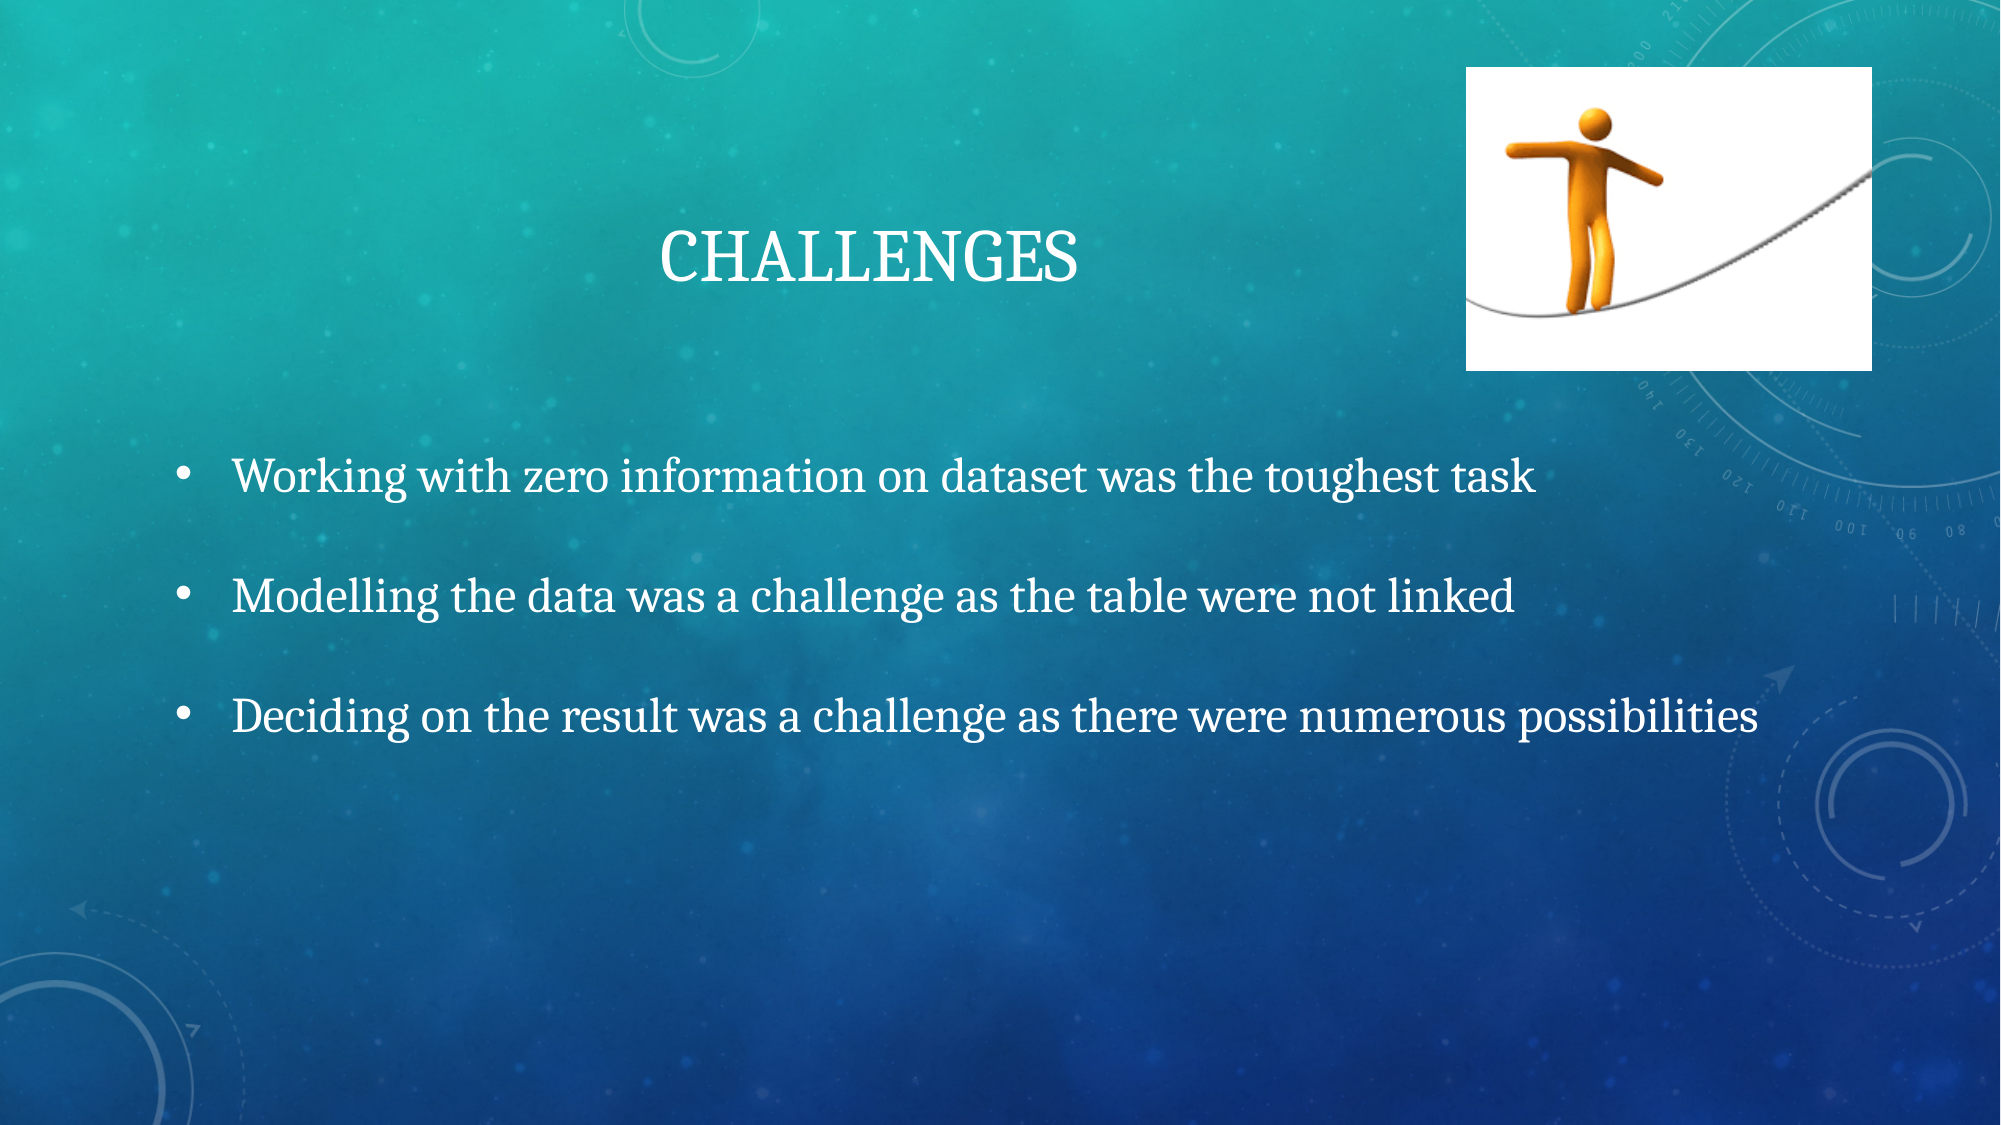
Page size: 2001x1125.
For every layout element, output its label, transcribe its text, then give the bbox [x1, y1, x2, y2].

title Challenges [38, 132, 1460, 371]
picture [0, 0, 2001, 1125]
text_box Working with zero information on dataset was the toughest task Modelling the data was a challenge as the table were not linked Deciding on the result was a challenge as there were numerous possibilities [160, 435, 1963, 750]
